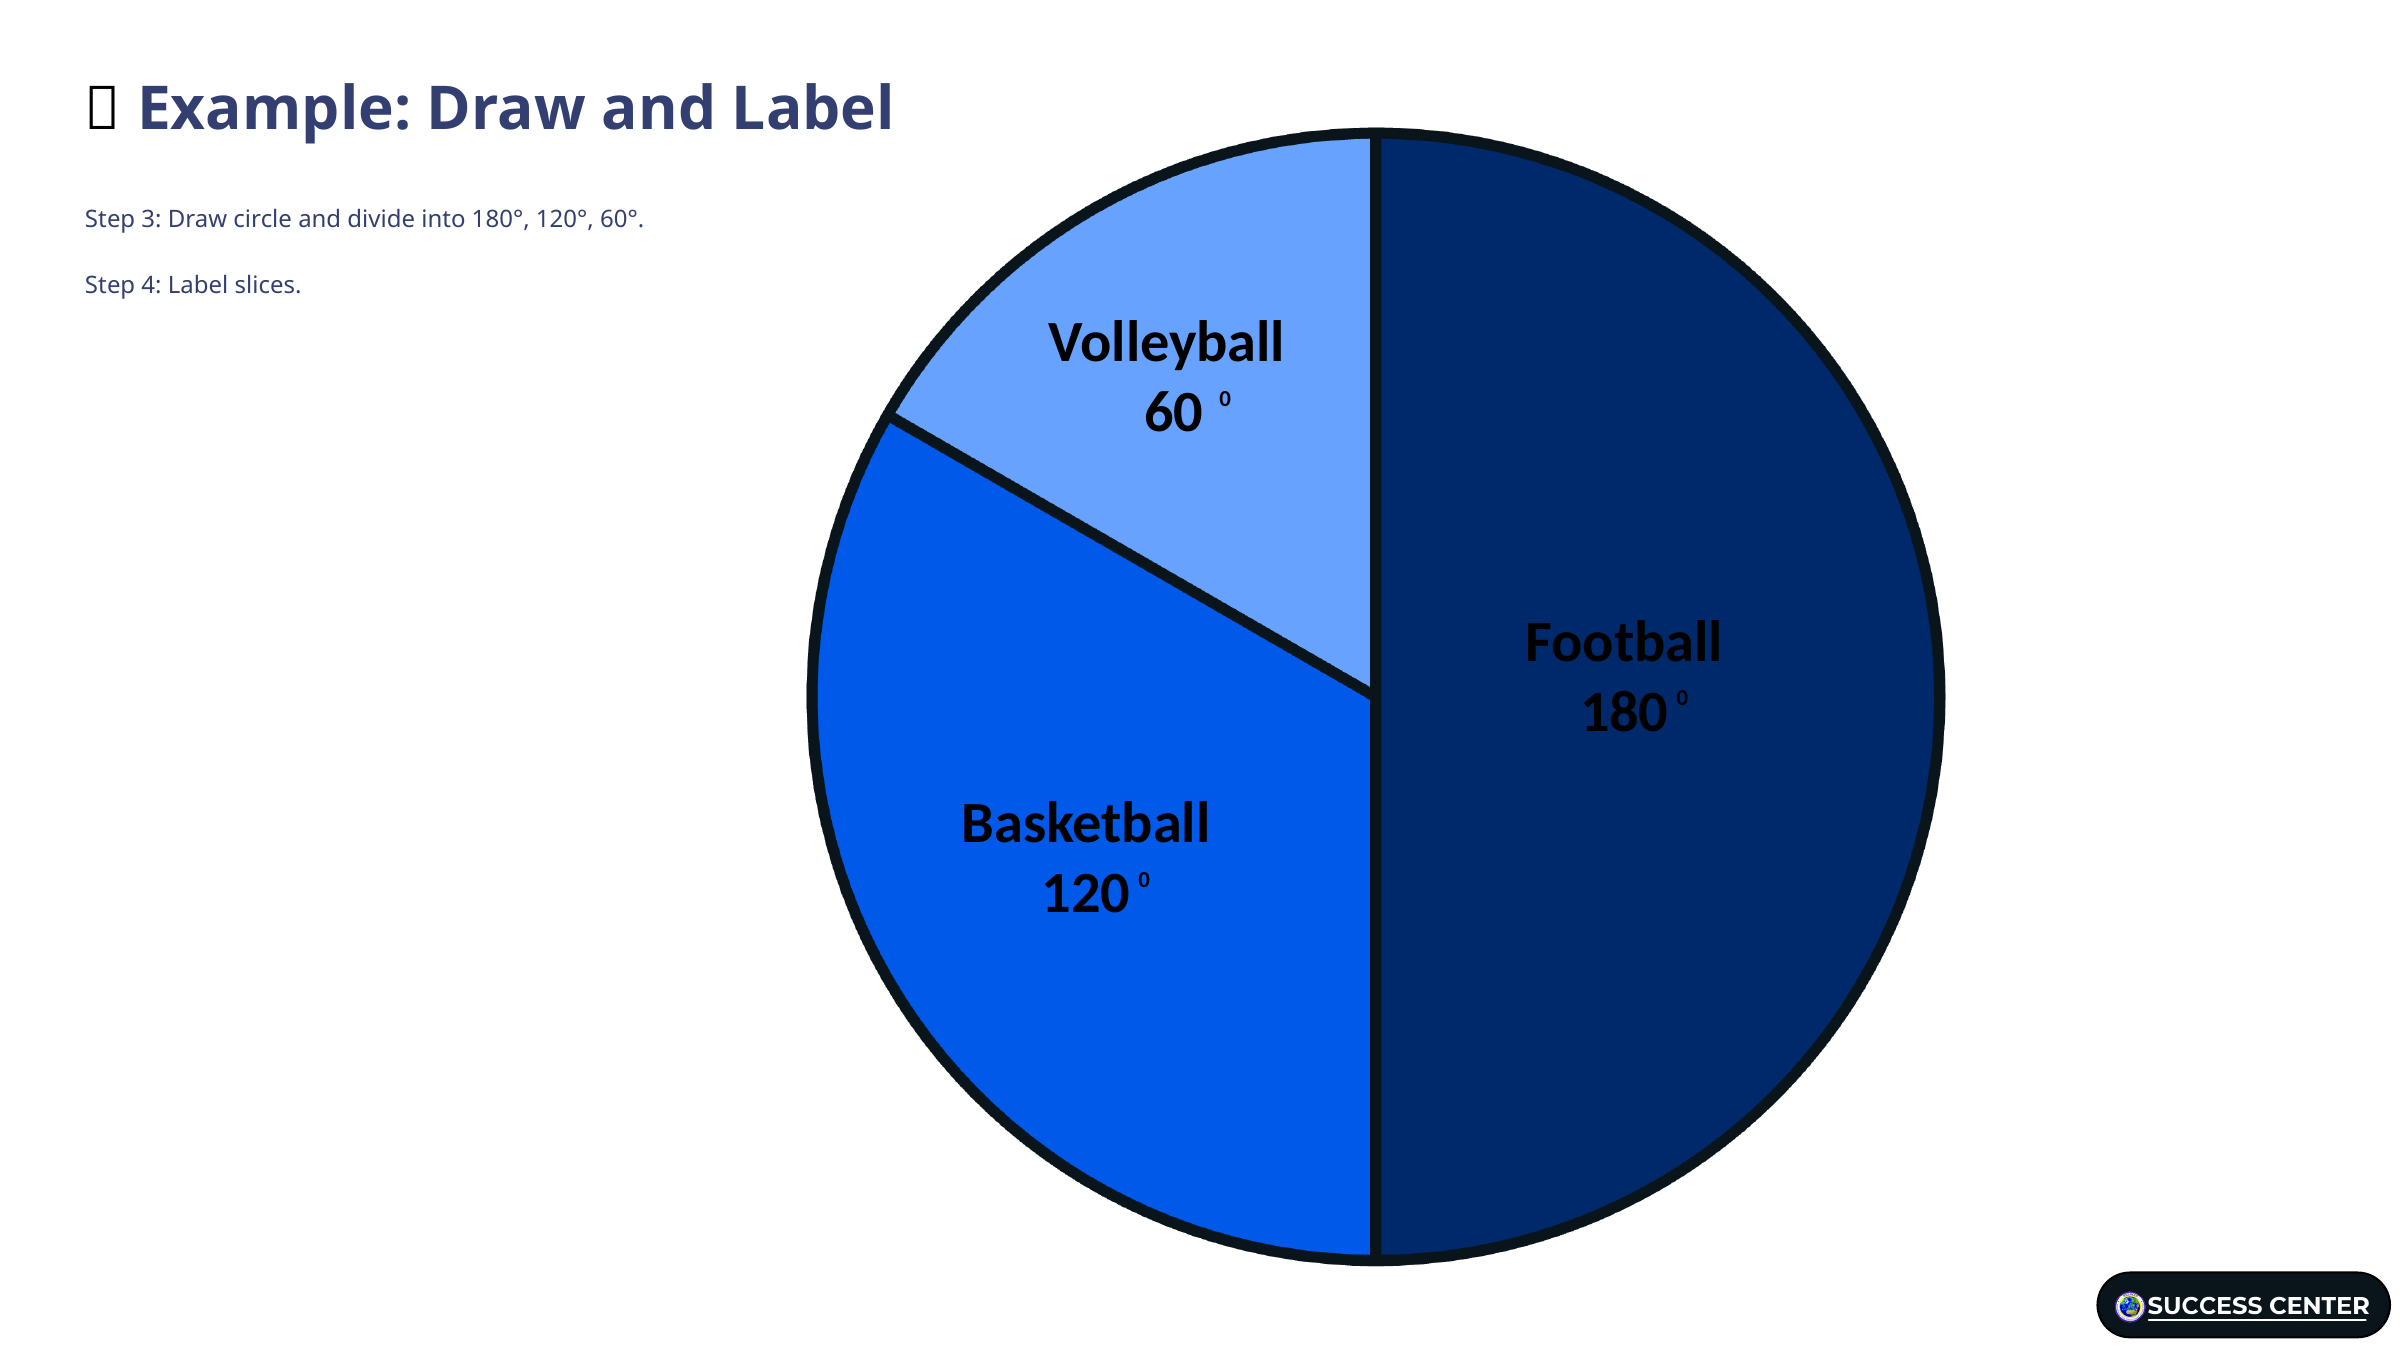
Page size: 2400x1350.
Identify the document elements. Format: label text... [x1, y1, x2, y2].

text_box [1019, 295, 1315, 453]
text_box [1498, 595, 1751, 752]
text_box 🌟 Example: Draw and Label [84, 66, 1131, 146]
text_box Step 4: Label slices. [85, 259, 265, 299]
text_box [928, 776, 1245, 934]
picture [265, 90, 2400, 1350]
text_box Step 3: Draw circle and divide into 180°, 120°, 60°. [85, 193, 265, 233]
